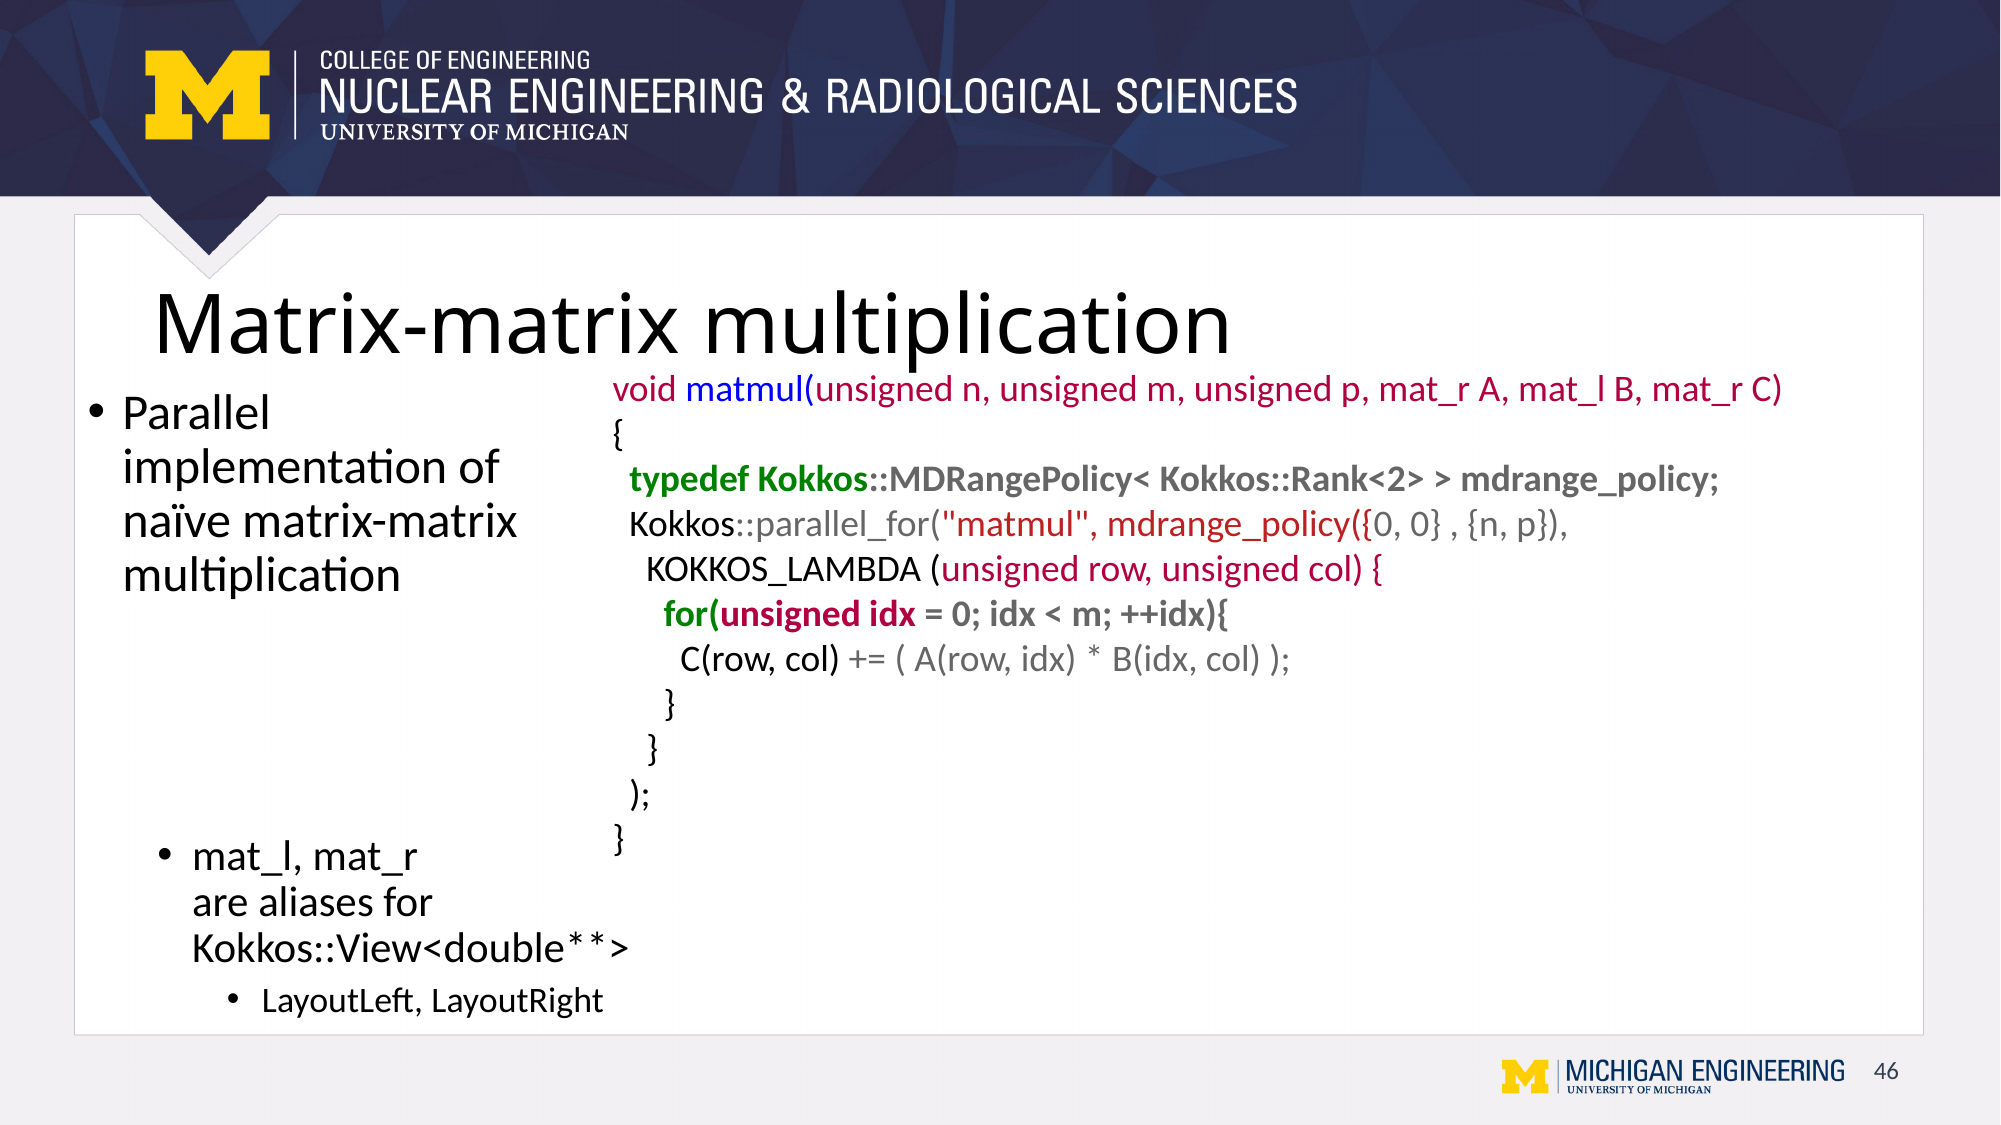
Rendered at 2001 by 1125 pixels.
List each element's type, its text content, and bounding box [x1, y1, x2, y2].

text_box void matmul(unsigned n, unsigned m, unsigned p, mat_r A, mat_l B, mat_r C) { typedef Kokkos::MDRangePolicy< Kokkos::Rank<2> > mdrange_policy; Kokkos::parallel_for("matmul", mdrange_policy({0, 0} , {n, p}), KOKKOS_LAMBDA (unsigned row, unsigned col) { for(unsigned idx = 0; idx < m; ++idx){ C(row, col) += ( A(row, idx) * B(idx, col) ); } } ); } [597, 356, 1939, 867]
title Matrix-matrix multiplication [137, 273, 1863, 378]
list Parallel implementation of naïve matrix-matrix multiplication mat_l, mat_r are aliases for Kokkos::View<double**> LayoutLeft, LayoutRight [72, 378, 755, 1034]
picture [0, 0, 2001, 1125]
